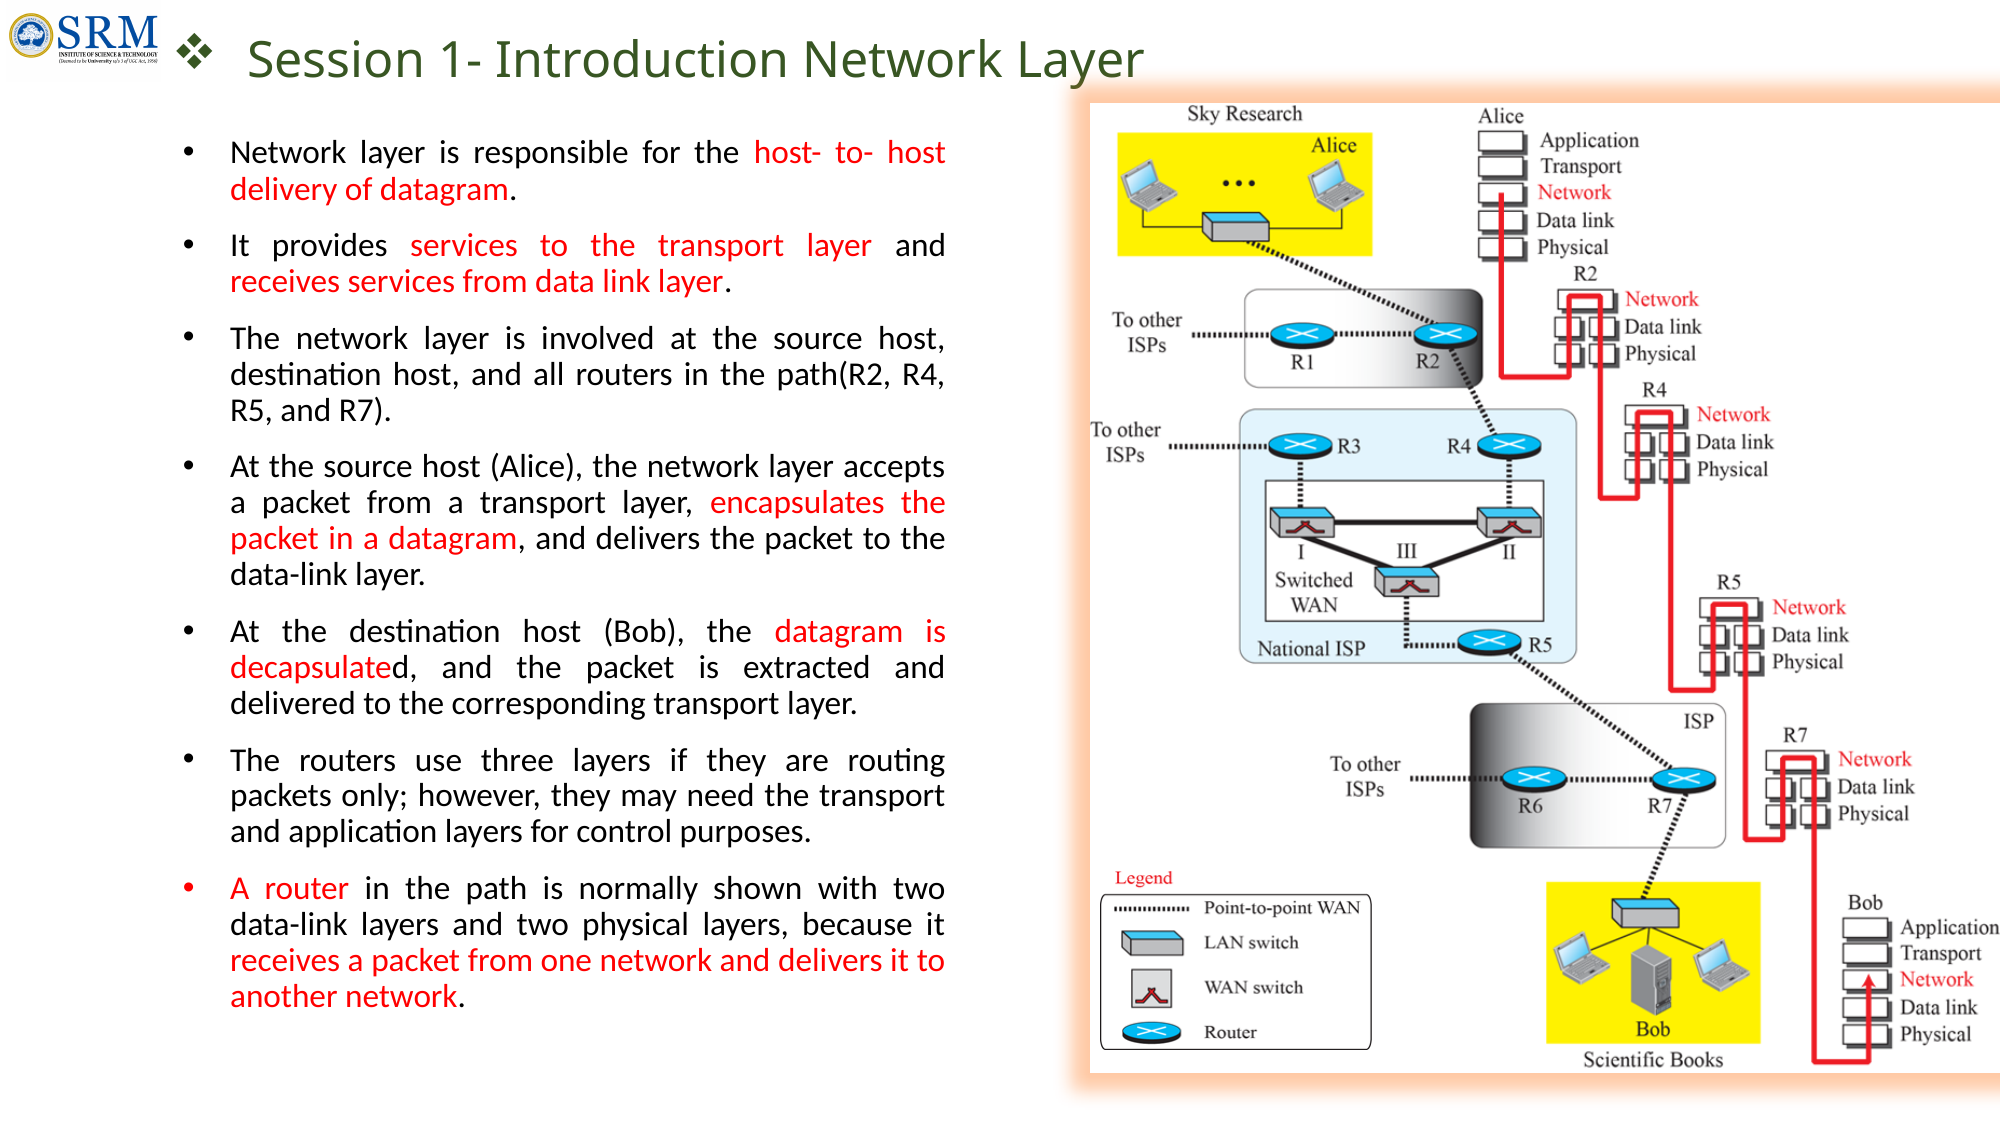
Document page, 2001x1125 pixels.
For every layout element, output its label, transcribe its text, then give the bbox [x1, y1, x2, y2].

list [1090, 103, 2000, 1073]
picture [6, 0, 161, 82]
picture [1100, 869, 1372, 1050]
list Network layer is responsible for the host- to- host delivery of datagram. It provides services to the transport layer and receives services from data link layer. The network layer is involved at the source host, destination host, and all routers in the path(R2, R4, R5, and R7). At the source host (Alice), the network layer accepts a packet from a transport layer, encapsulates the packet in a datagram, and delivers the packet to the data-link layer. At the destination host (Bob), the datagram is decapsulated, and the packet is extracted and delivered to the corresponding transport layer. The routers use three layers if they are routing packets only; however, they may need the transport and application layers for control purposes. A router in the path is normally shown with two data-link layers and two physical layers, because it receives a packet from one network and delivers it to another network. [160, 127, 962, 1067]
title Session 1- Introduction Network Layer [149, 18, 1237, 104]
